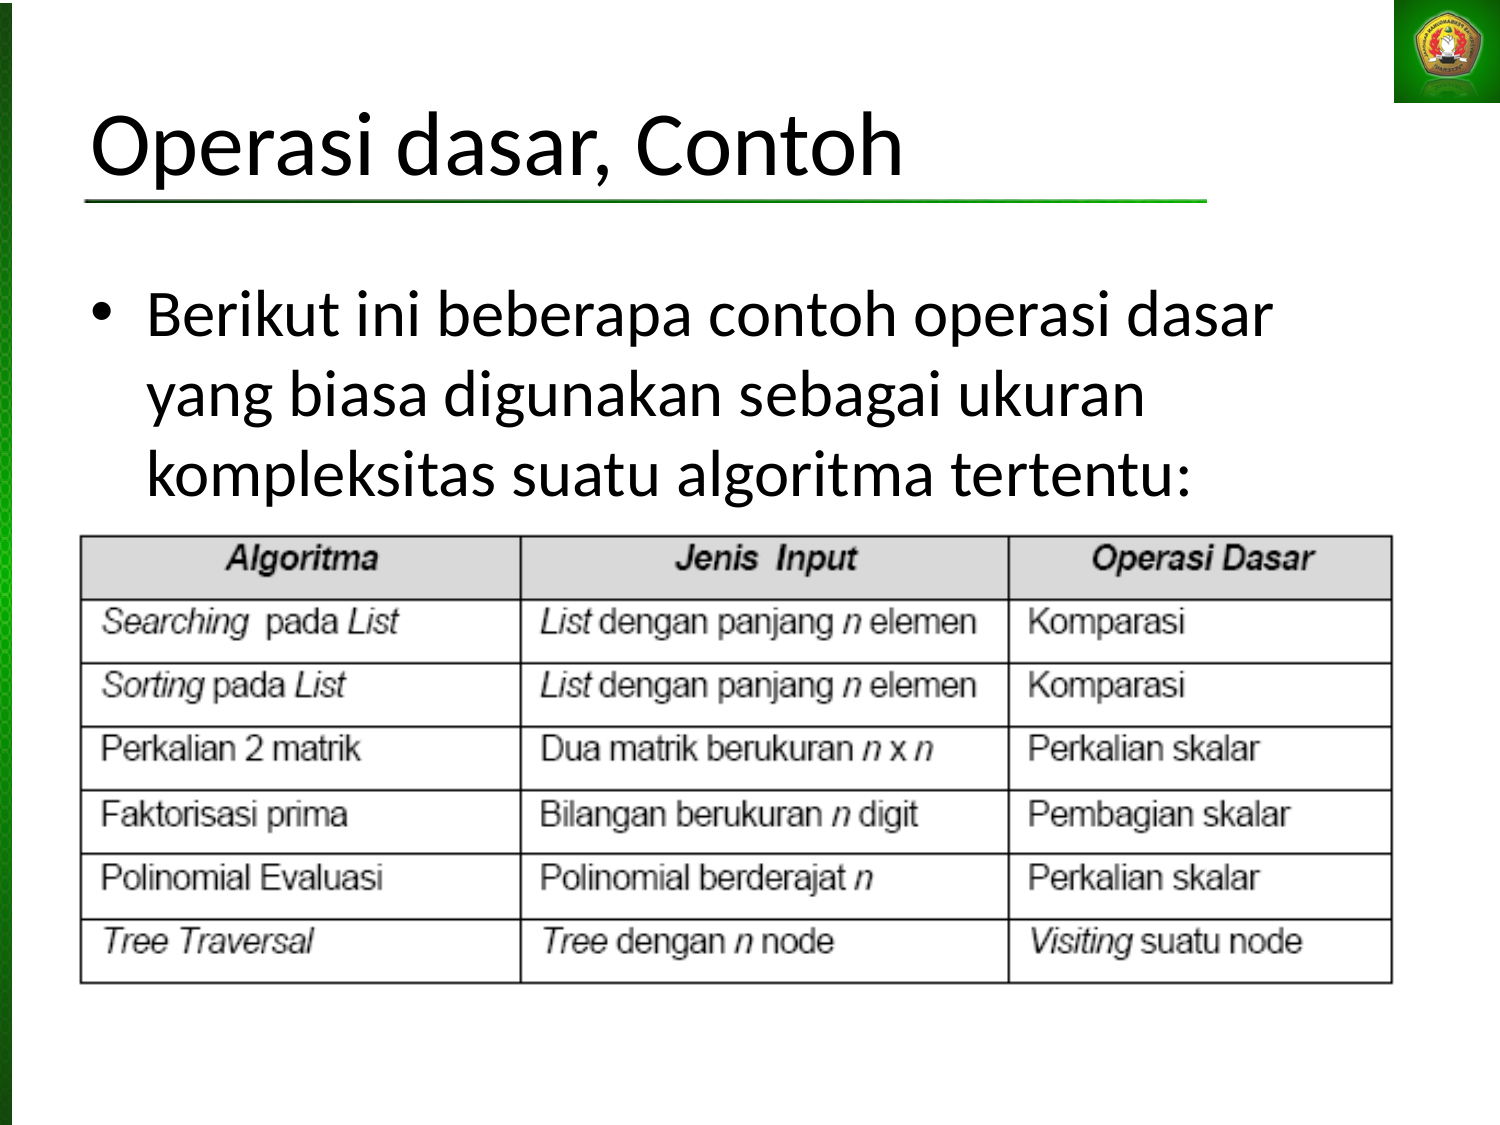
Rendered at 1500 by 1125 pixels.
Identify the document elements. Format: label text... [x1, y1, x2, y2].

picture [0, 3, 12, 1125]
title Operasi dasar, Contoh [75, 45, 1425, 233]
list Berikut ini beberapa contoh operasi dasar yang biasa digunakan sebagai ukuran kompleksitas suatu algoritma tertentu: [75, 262, 1425, 1006]
picture [76, 526, 1400, 989]
picture [1394, 0, 1500, 103]
